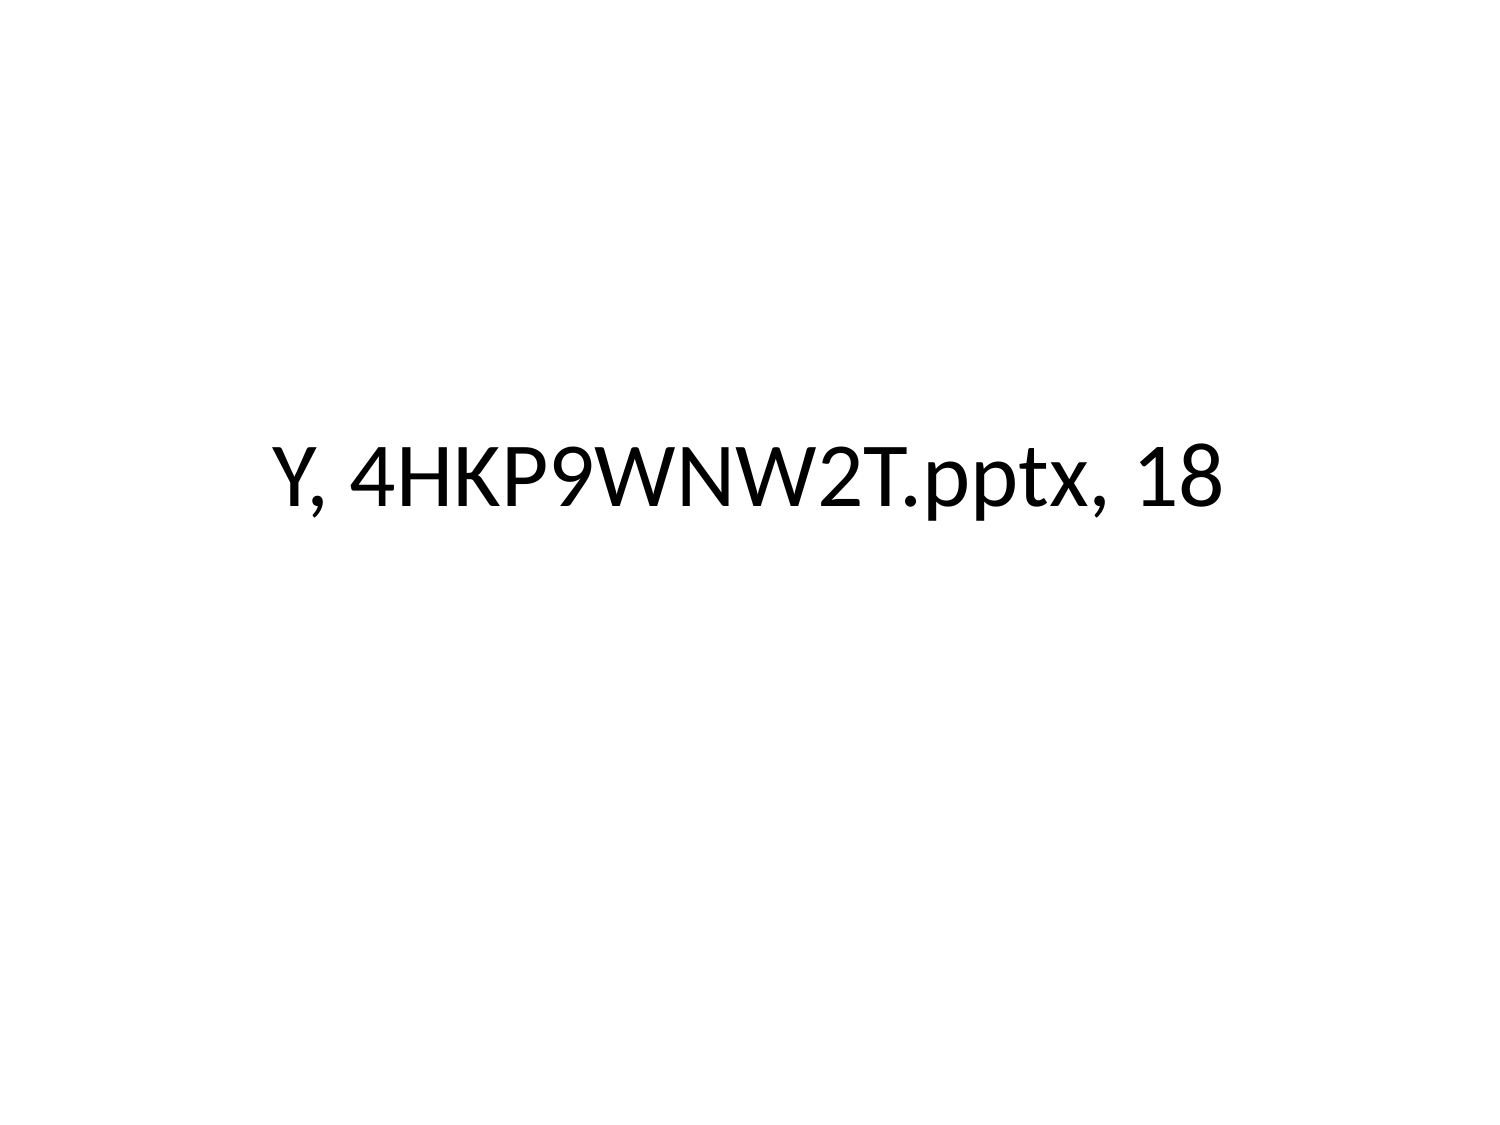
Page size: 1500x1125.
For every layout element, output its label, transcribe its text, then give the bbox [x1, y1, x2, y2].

title Y, 4HKP9WNW2T.pptx, 18 [112, 349, 1388, 591]
